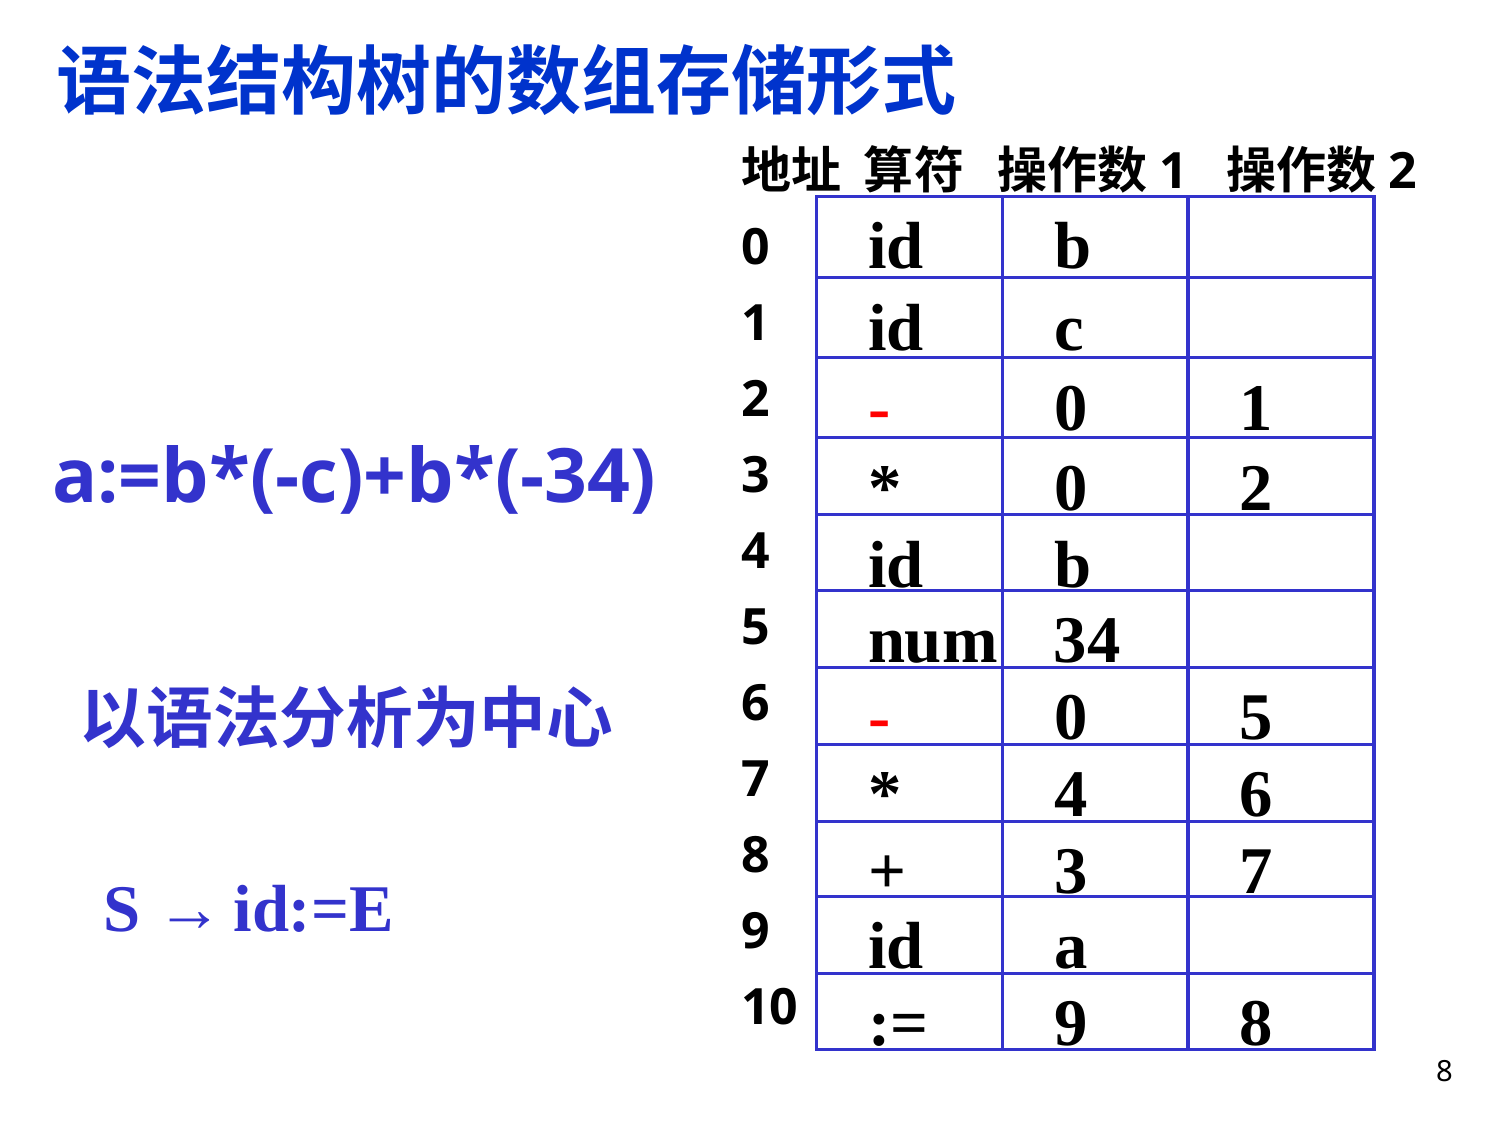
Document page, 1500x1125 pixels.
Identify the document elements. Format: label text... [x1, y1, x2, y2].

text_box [815, 195, 1376, 1051]
text_box a:=b*(-c)+b*(-34) [37, 419, 762, 525]
list 地址 算符 操作数1 操作数2 0 1 2 3 4 5 6 7 8 9 10 [726, 125, 1489, 1083]
title 语法结构树的数组存储形式 [41, 31, 1412, 126]
text_box 以语法分析为中心 [64, 668, 640, 764]
text_box S → id:=E [88, 857, 490, 953]
slide_number 8 [1154, 1023, 1468, 1100]
